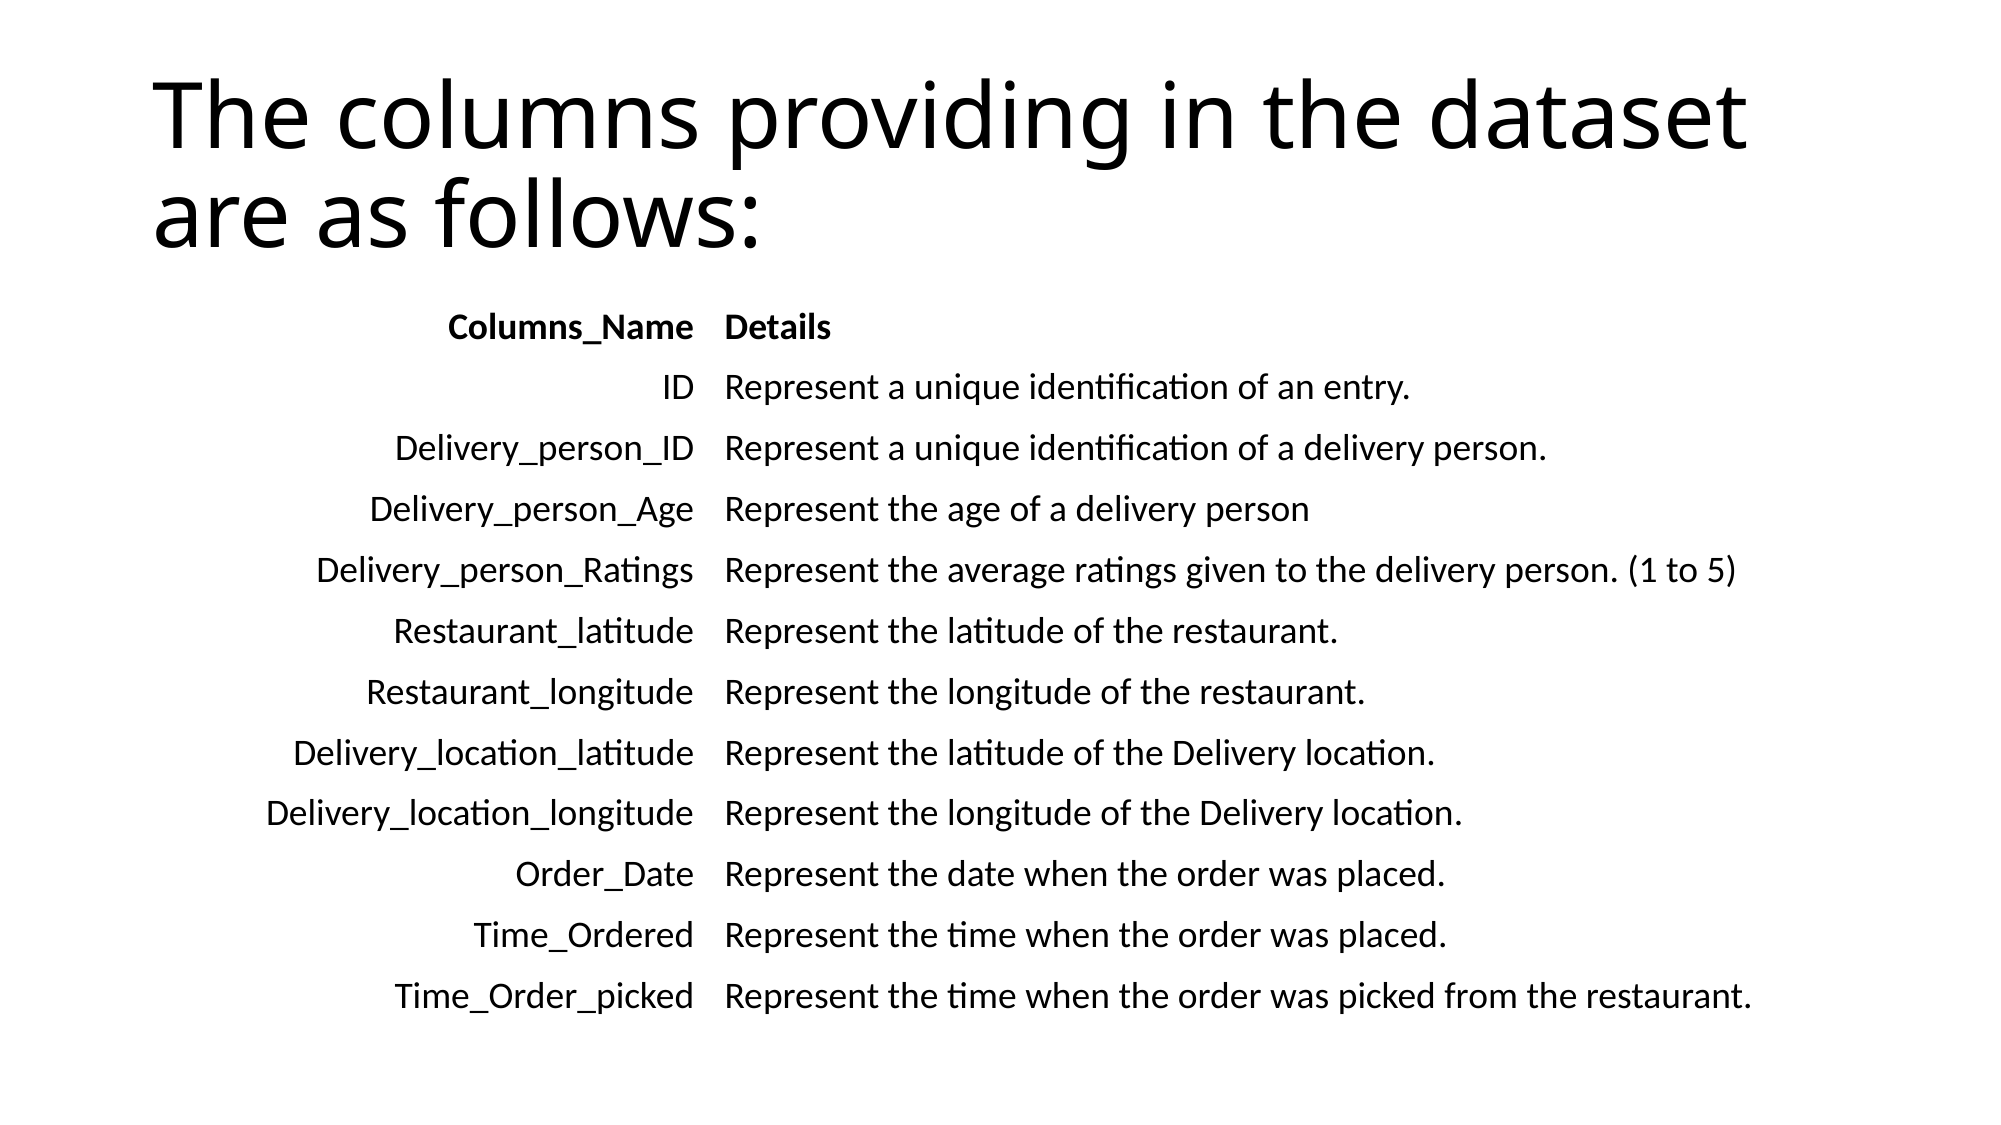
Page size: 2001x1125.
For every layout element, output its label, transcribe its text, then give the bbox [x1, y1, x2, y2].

table_cell Represent the date when the order was placed. [709, 847, 1862, 908]
table_cell Represent the average ratings given to the delivery person. (1 to 5) [709, 543, 1862, 604]
table_cell ID [137, 360, 709, 421]
table_cell Represent the latitude of the restaurant. [709, 604, 1862, 664]
table_cell Represent the longitude of the restaurant. [709, 664, 1862, 725]
table_cell Represent the longitude of the Delivery location. [709, 786, 1862, 847]
table_cell Represent a unique identification of a delivery person. [709, 421, 1862, 482]
title The columns providing in the dataset are as follows: [137, 59, 1863, 278]
table_cell Represent a unique identification of an entry. [709, 360, 1862, 421]
table_cell Delivery_person_ID [137, 421, 709, 482]
table_cell Delivery_person_Ratings [137, 543, 709, 604]
table_cell Delivery_person_Age [137, 482, 709, 543]
table_header Details [709, 299, 1862, 360]
table_header Columns_Name [137, 299, 709, 360]
table_cell Time_Ordered [137, 908, 709, 969]
table_cell Represent the time when the order was placed. [709, 908, 1862, 969]
table_cell Represent the latitude of the Delivery location. [709, 725, 1862, 786]
table_cell Restaurant_longitude [137, 664, 709, 725]
table_cell Order_Date [137, 847, 709, 908]
table_cell Delivery_location_latitude [137, 725, 709, 786]
table_cell Time_Order_picked [137, 969, 709, 1029]
table_cell Represent the time when the order was picked from the restaurant. [709, 969, 1862, 1029]
table_cell Restaurant_latitude [137, 604, 709, 664]
table_cell Represent the age of a delivery person [709, 482, 1862, 543]
table_cell Delivery_location_longitude [137, 786, 709, 847]
